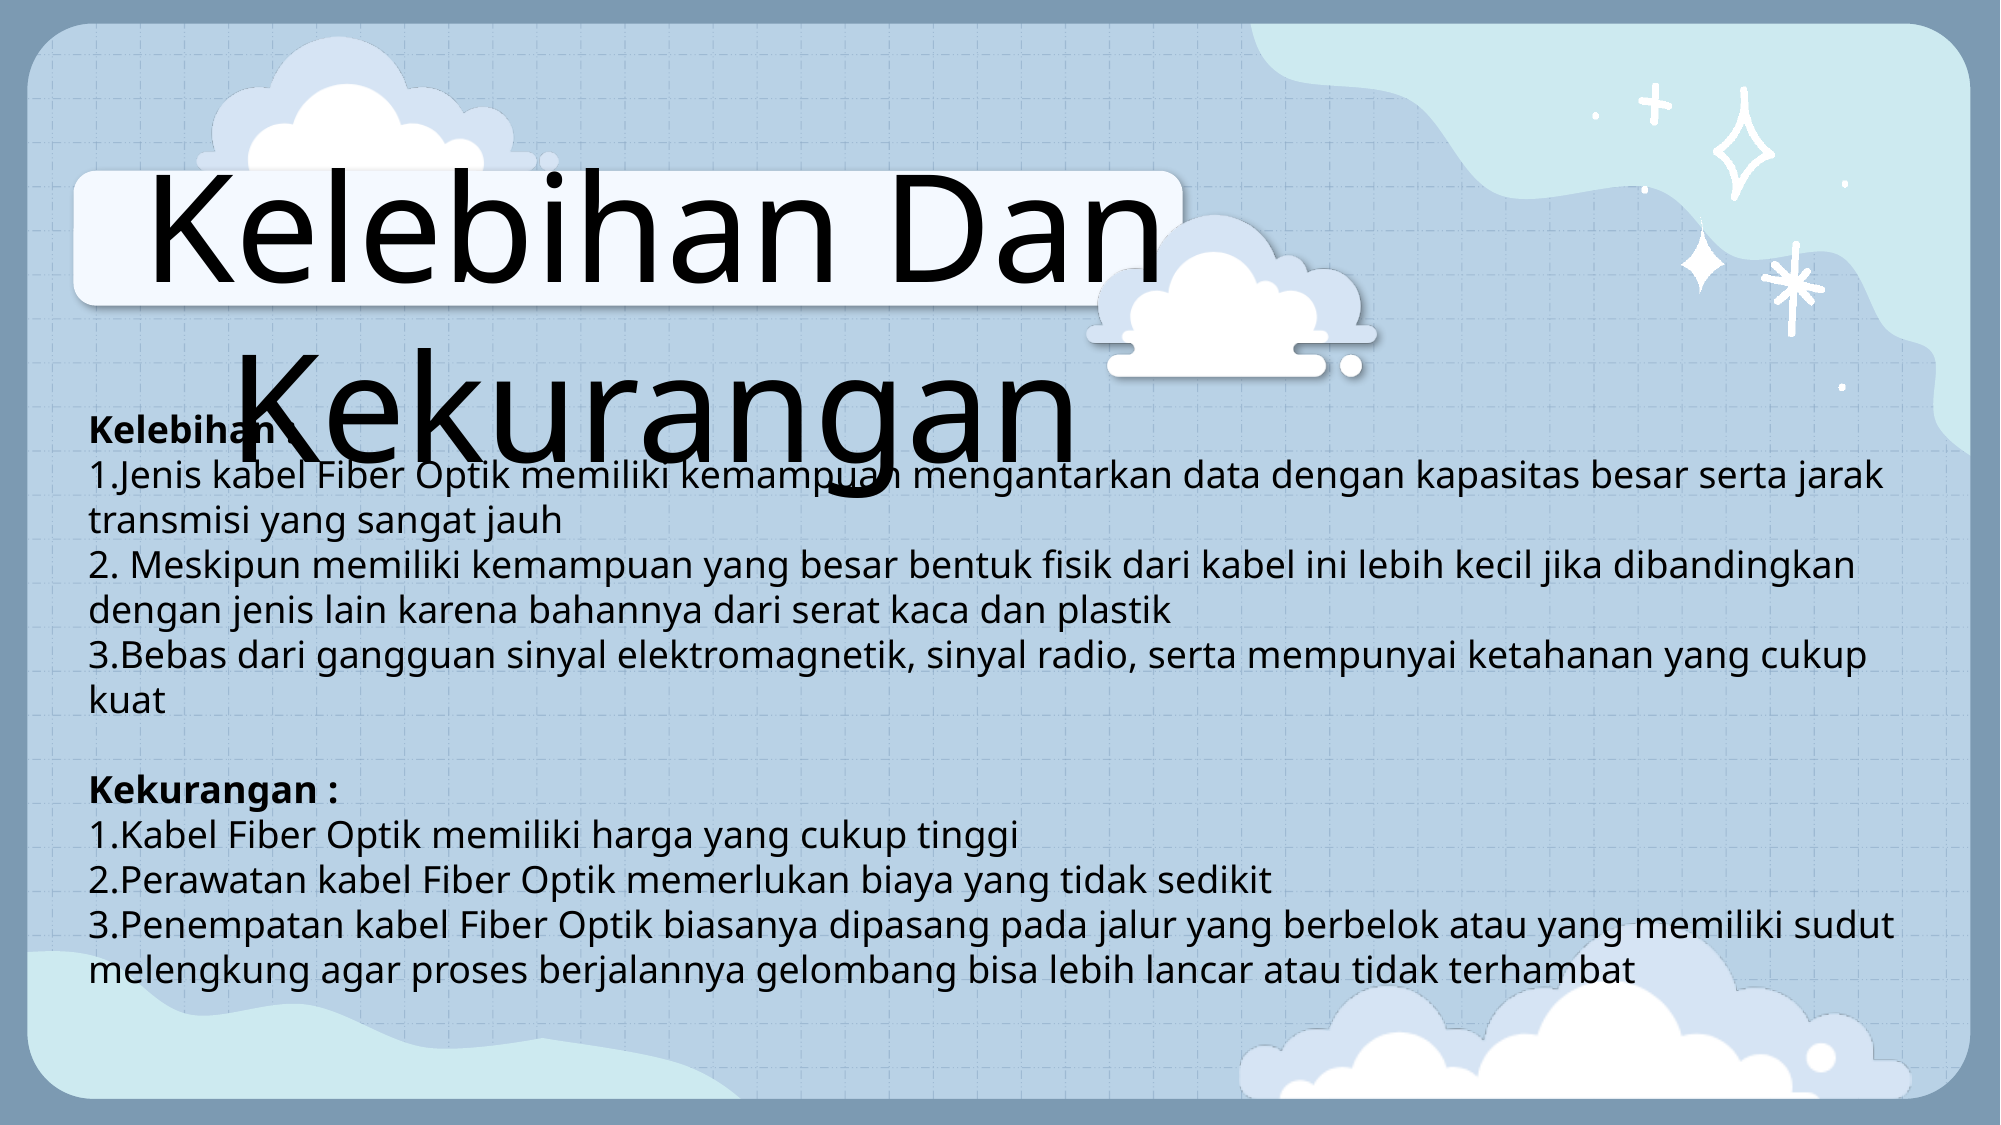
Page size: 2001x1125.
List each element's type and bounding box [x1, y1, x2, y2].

picture [1086, 214, 1377, 377]
picture [1239, 922, 1912, 1100]
picture [1551, 51, 1903, 403]
picture [196, 36, 559, 171]
text_box [0, 0, 2000, 1125]
